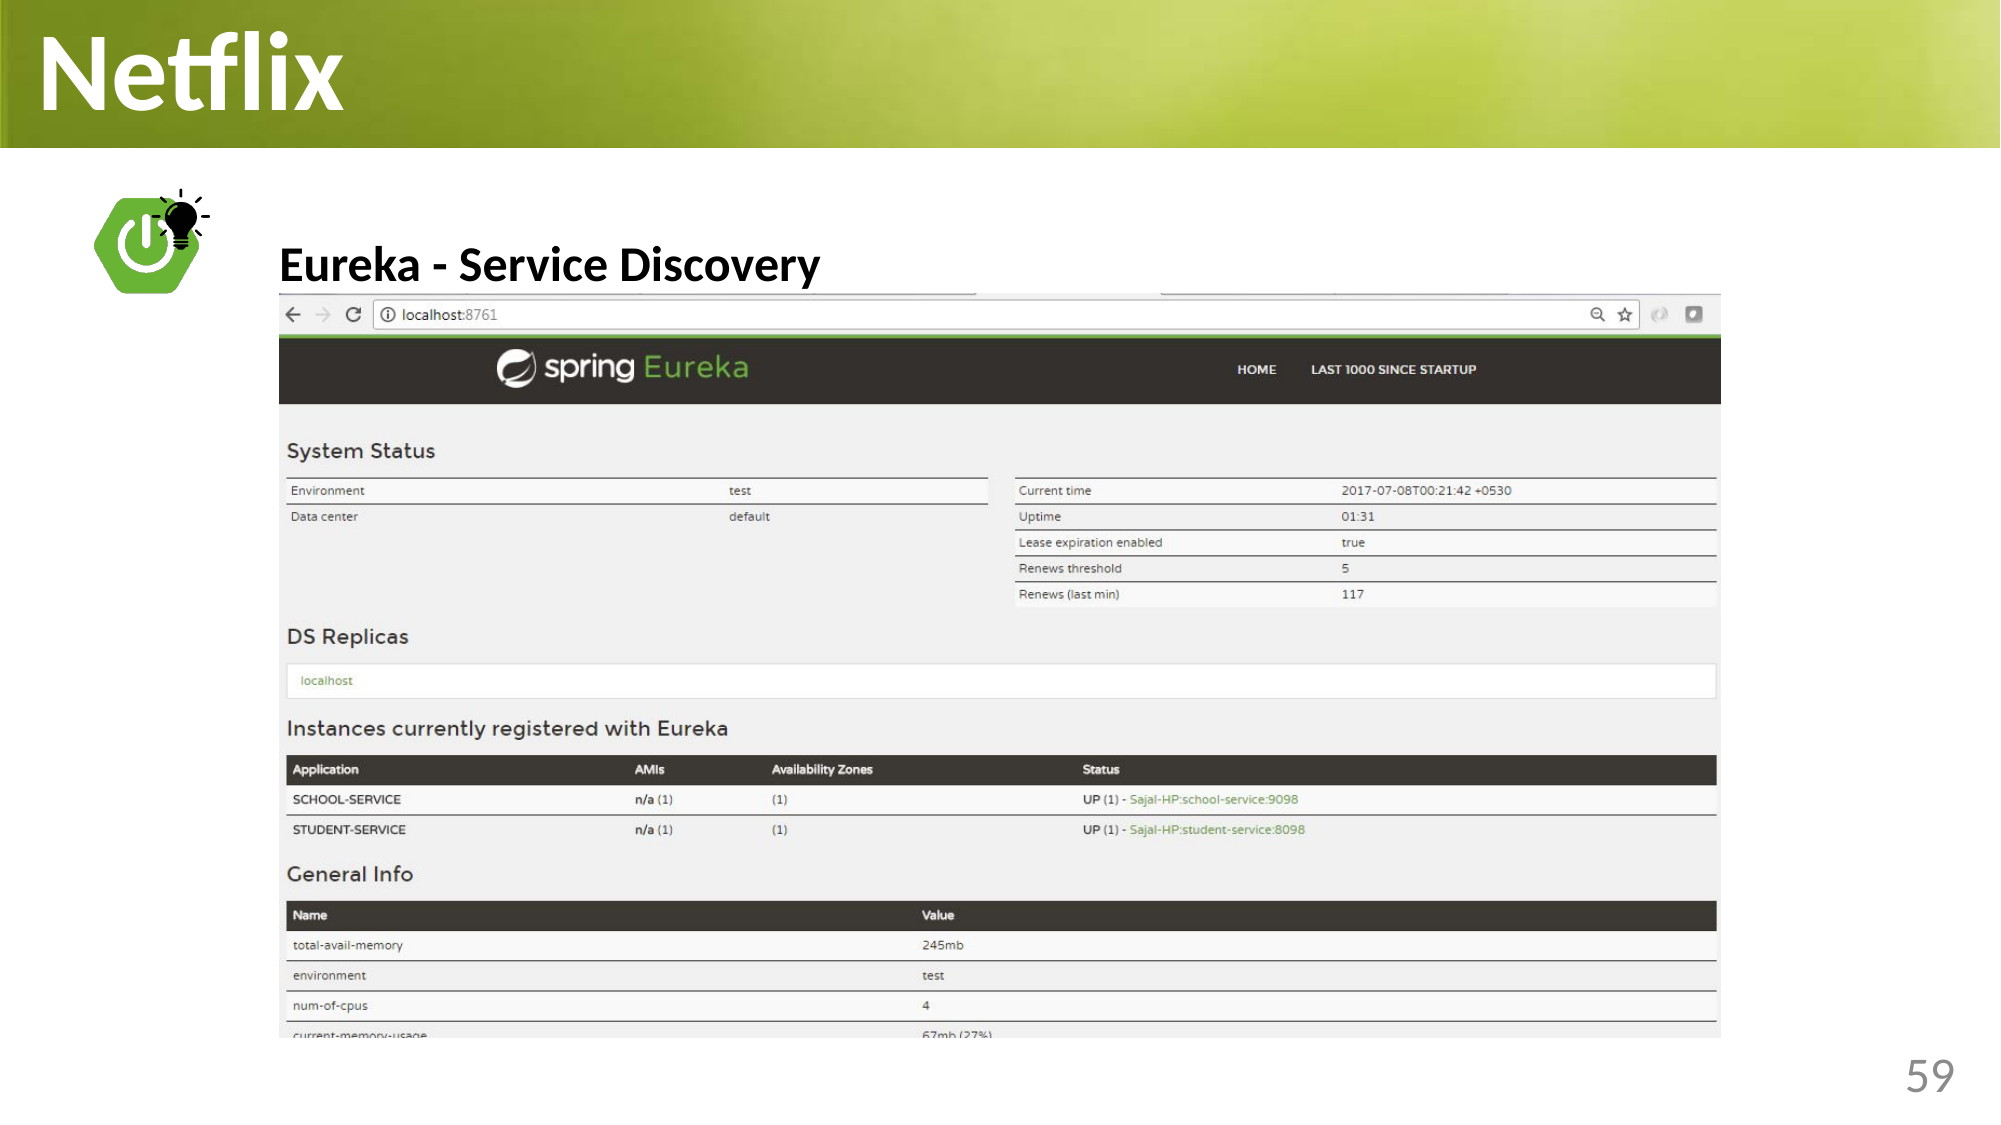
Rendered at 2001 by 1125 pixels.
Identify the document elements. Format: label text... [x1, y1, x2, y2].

slide_number 59 [1520, 1042, 1971, 1103]
picture [0, 0, 2000, 148]
list Eureka - Service Discovery [264, 163, 1919, 289]
picture [81, 186, 212, 305]
picture [279, 293, 1721, 1038]
